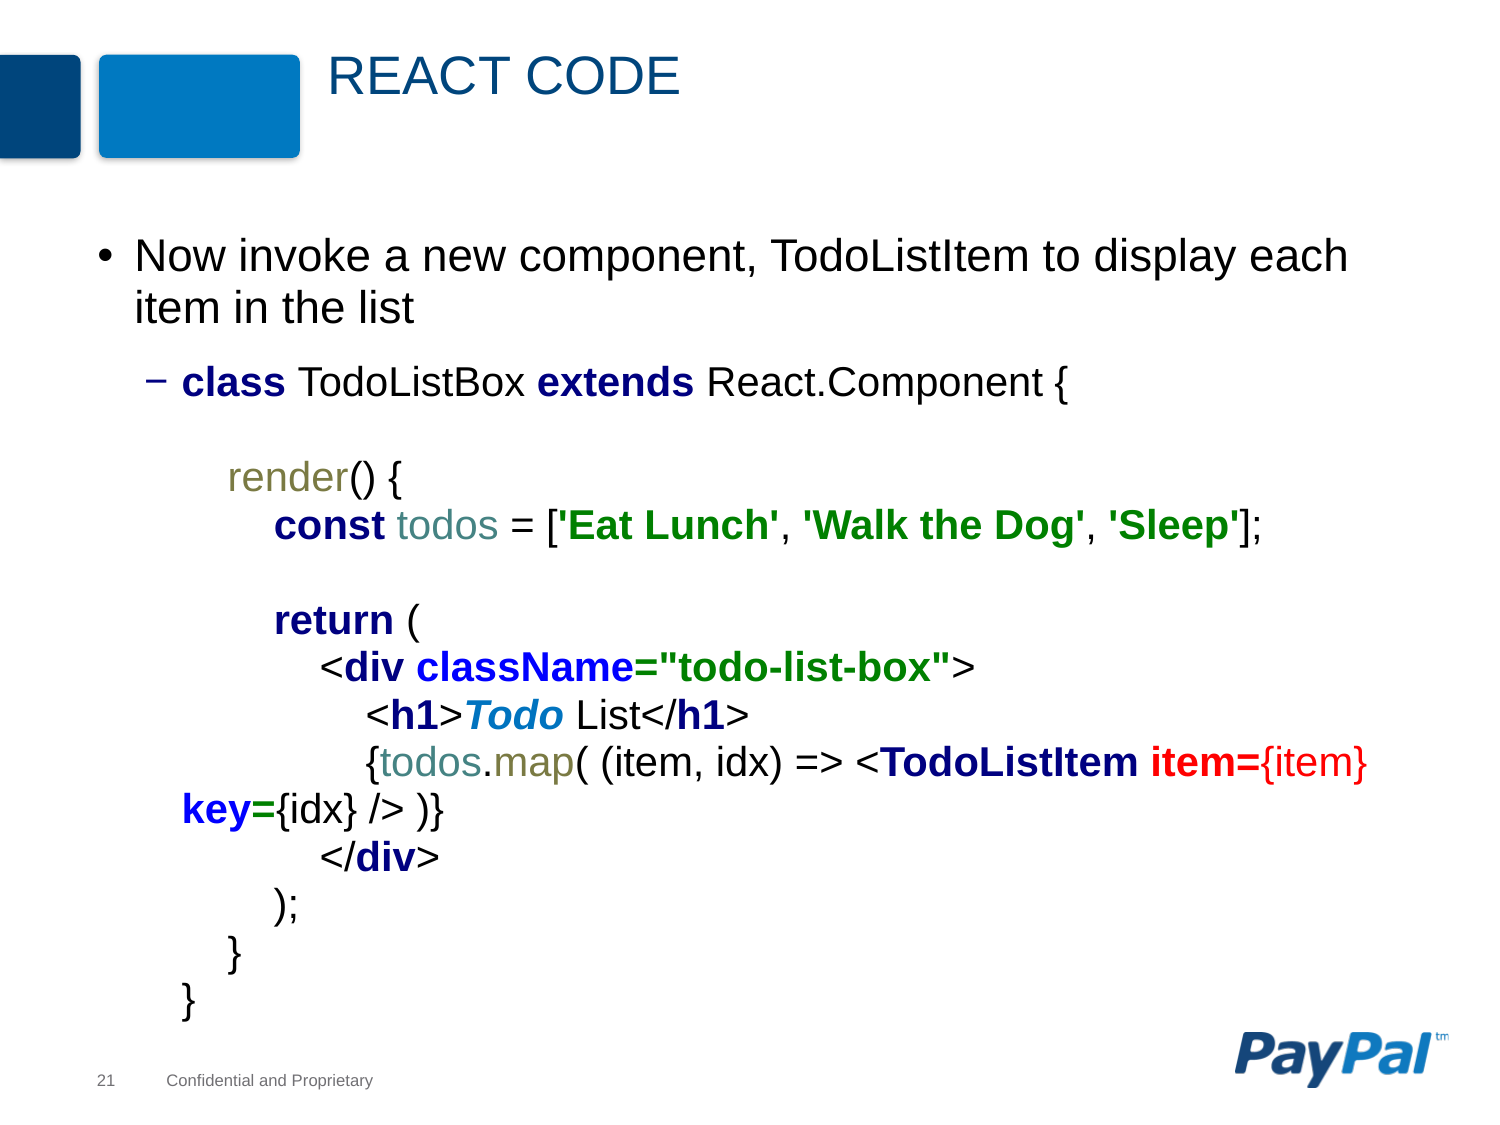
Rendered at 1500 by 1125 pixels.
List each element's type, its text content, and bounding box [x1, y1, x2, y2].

list Now invoke a new component, TodoListItem to display each item in the list class TodoListBox extends React.Component { render() { const todos = ['Eat Lunch', 'Walk the Dog', 'Sleep']; return ( <div className="todo-list-box"> <h1>Todo List</h1> {todos.map( (item, idx) => <TodoListItem item={item} key={idx} /> )} </div> ); } } [82, 221, 1413, 1013]
picture [1235, 1032, 1449, 1088]
title React Code [312, 37, 1463, 175]
